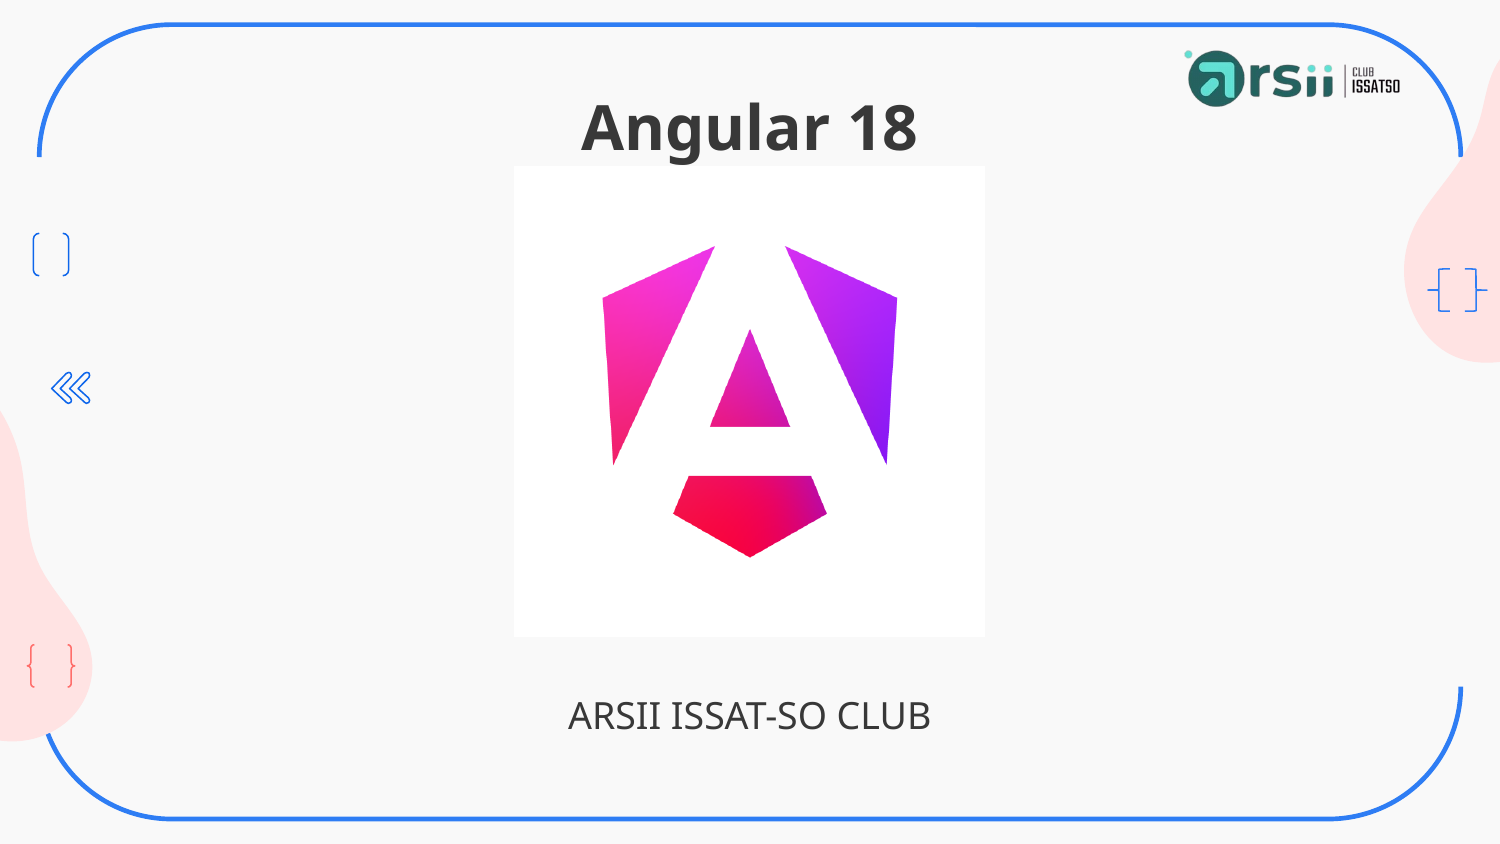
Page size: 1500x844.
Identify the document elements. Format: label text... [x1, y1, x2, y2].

text_box ARSII ISSAT-SO CLUB [118, 676, 1382, 771]
picture [514, 166, 986, 638]
picture [1121, 5, 1482, 147]
title Angular 18 [118, 72, 1382, 167]
